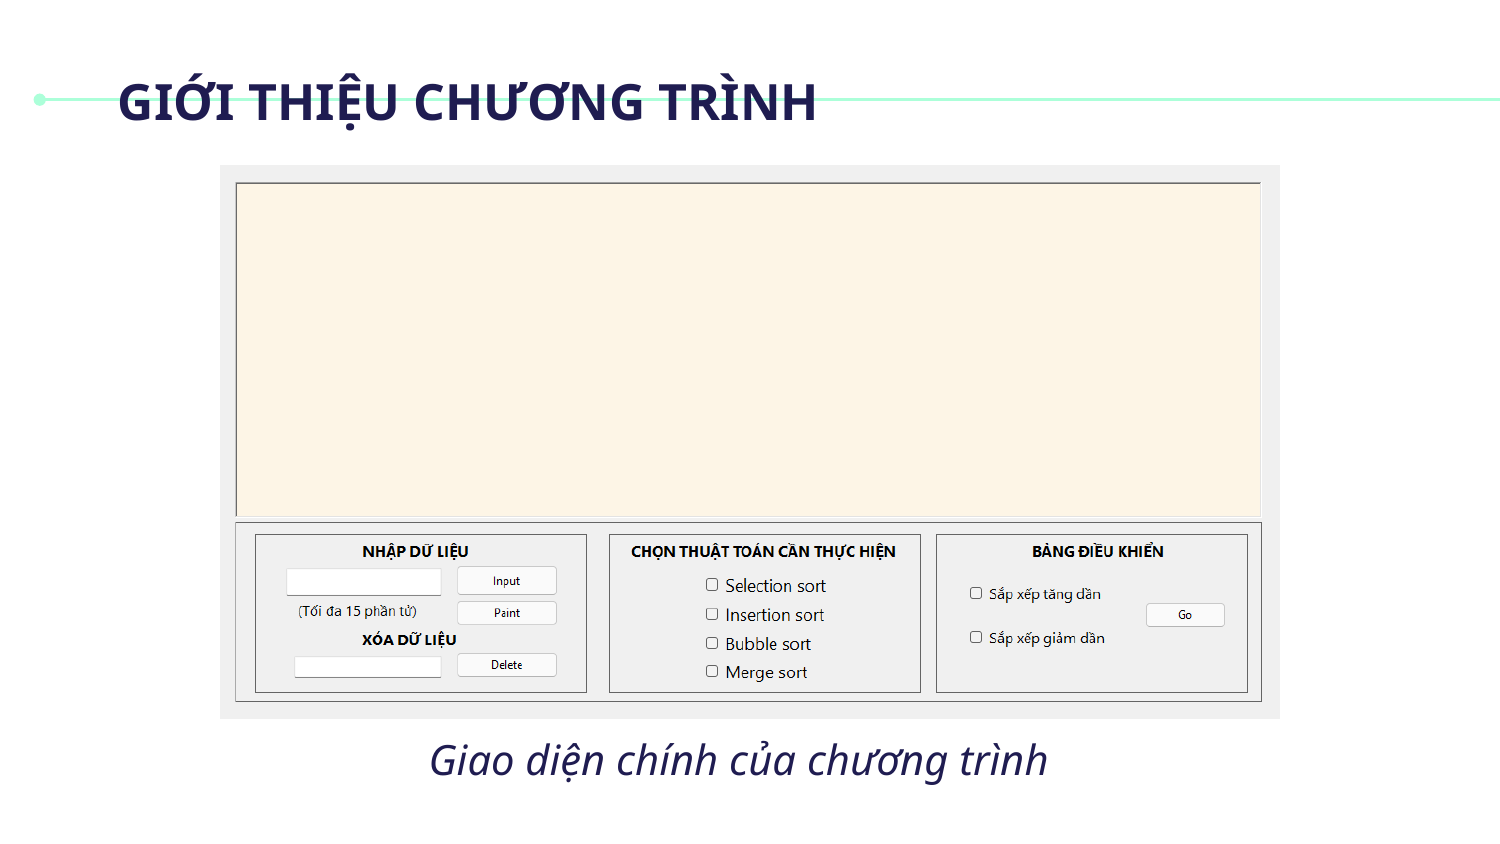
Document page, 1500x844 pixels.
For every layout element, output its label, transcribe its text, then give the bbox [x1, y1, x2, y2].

title GIỚI THIỆU CHƯƠNG TRÌNH [102, 55, 1101, 144]
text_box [220, 164, 1280, 793]
